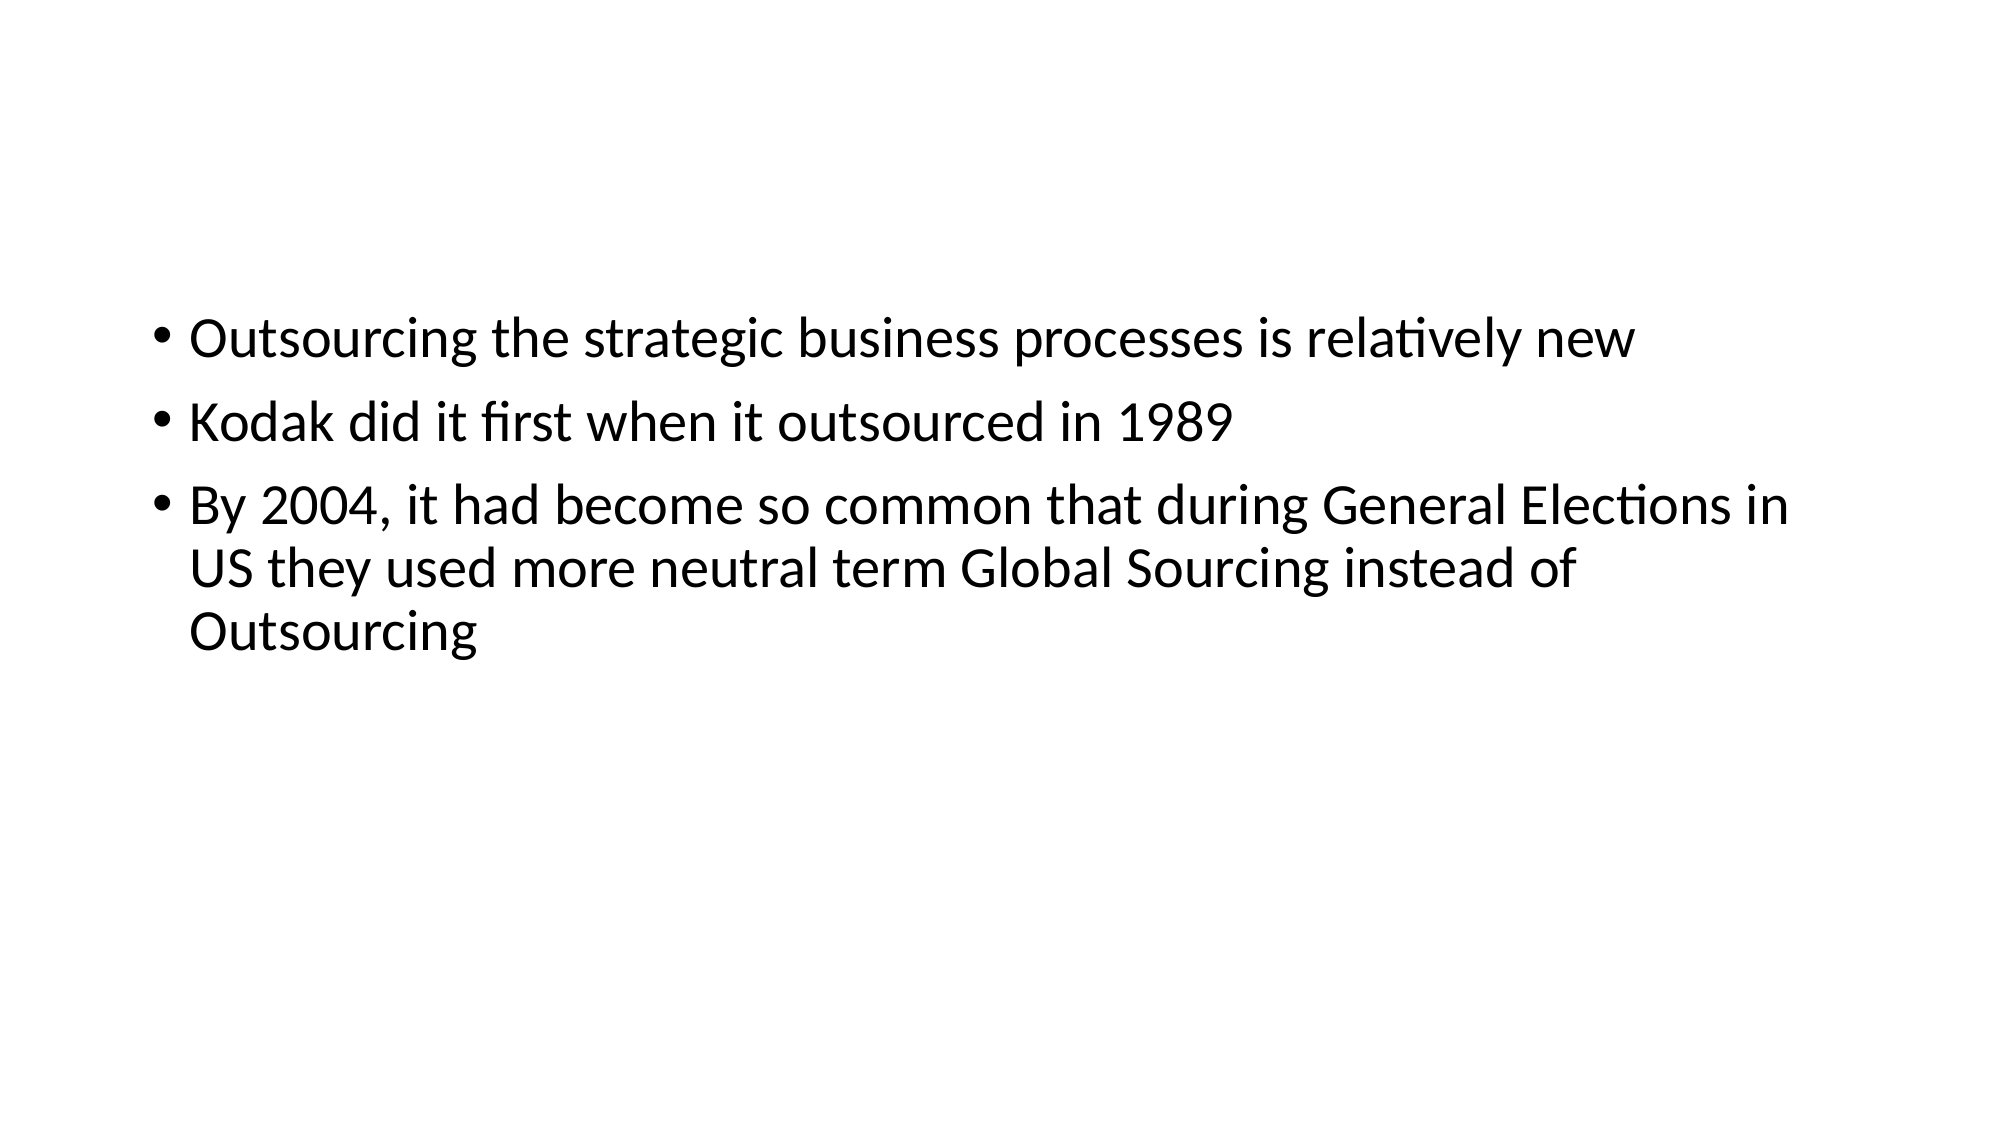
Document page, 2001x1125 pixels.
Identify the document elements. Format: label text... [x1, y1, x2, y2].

list Outsourcing the strategic business processes is relatively new Kodak did it first when it outsourced in 1989 By 2004, it had become so common that during General Elections in US they used more neutral term Global Sourcing instead of Outsourcing [137, 299, 1863, 1014]
